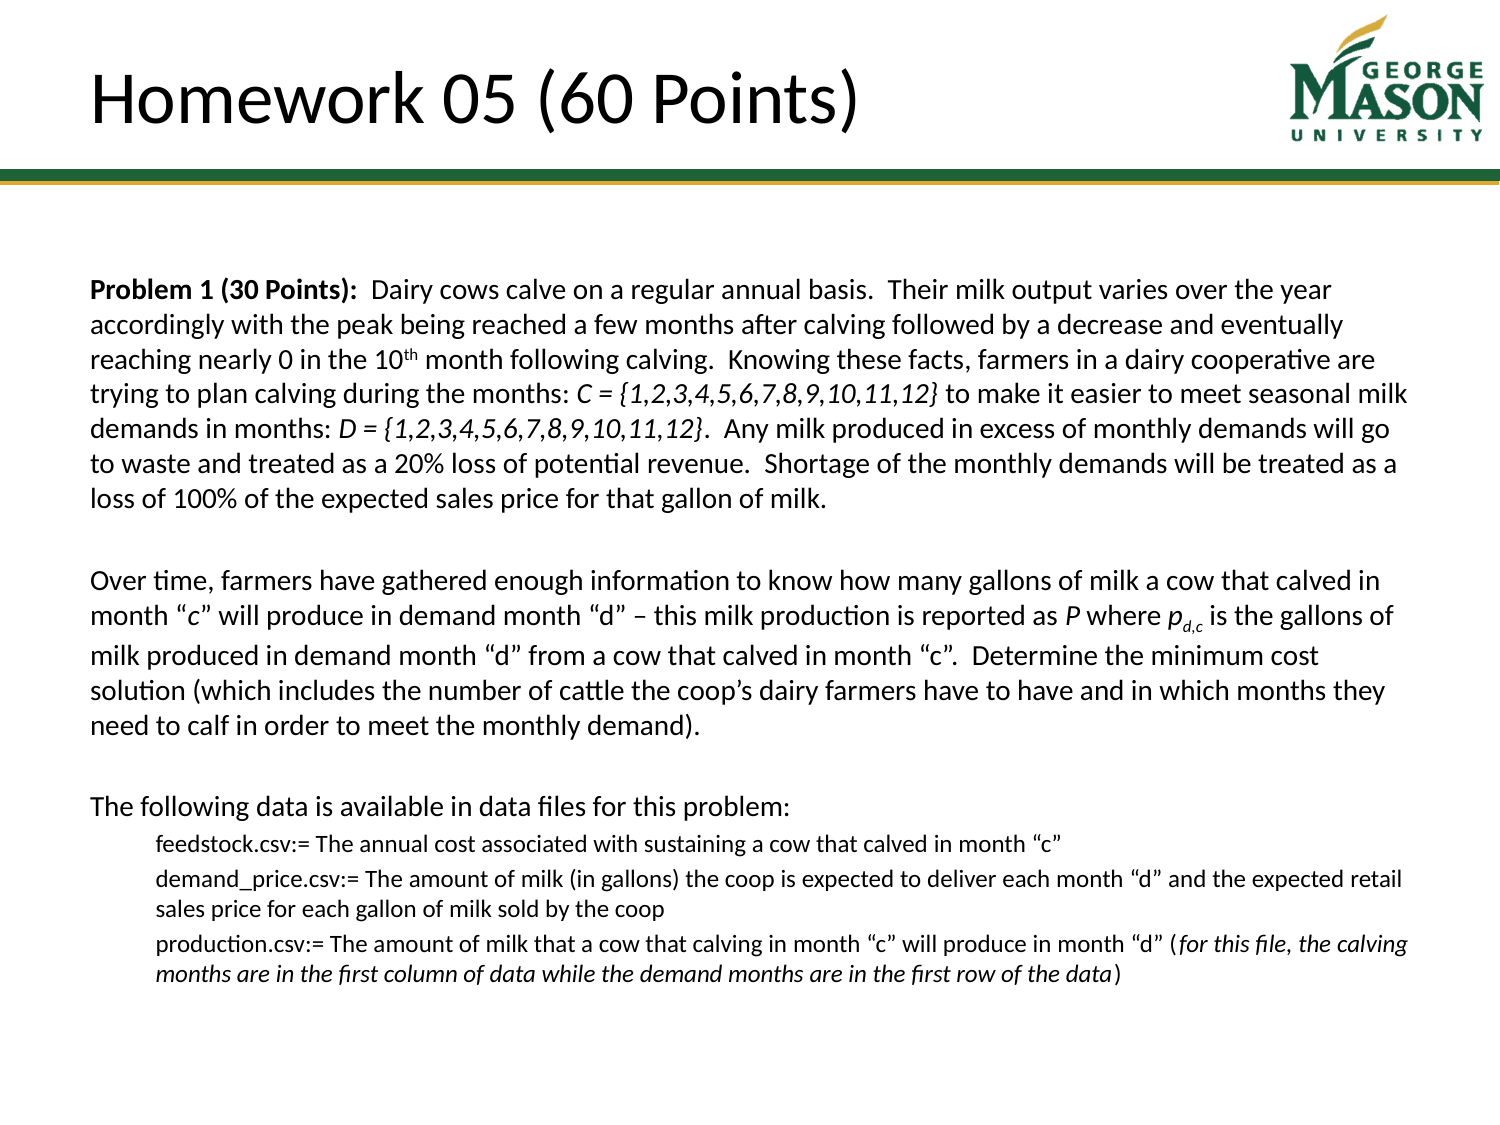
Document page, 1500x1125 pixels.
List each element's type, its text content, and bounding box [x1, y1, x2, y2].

picture [1425, 32, 1489, 158]
title Homework 05 (60 Points) [75, 0, 1425, 188]
list Problem 1 (30 Points): Dairy cows calve on a regular annual basis. Their milk output varies over the year accordingly with the peak being reached a few months after calving followed by a decrease and eventually reaching nearly 0 in the 10th month following calving. Knowing these facts, farmers in a dairy cooperative are trying to plan calving during the months: C = {1,2,3,4,5,6,7,8,9,10,11,12} to make it easier to meet seasonal milk demands in months: D = {1,2,3,4,5,6,7,8,9,10,11,12}. Any milk produced in excess of monthly demands will go to waste and treated as a 20% loss of potential revenue. Shortage of the monthly demands will be treated as a loss of 100% of the expected sales price for that gallon of milk. Over time, farmers have gathered enough information to know how many gallons of milk a cow that calved in month “c” will produce in demand month “d” – this milk production is reported as P where pd,c is the gallons of milk produced in demand month “d” from a cow that calved in month “c”. Determine the minimum cost solution (which includes the number of cattle the coop’s dairy farmers have to have and in which months they need to calf in order to meet the monthly demand). The following data is available in data files for this problem: feedstock.csv:= The annual cost associated with sustaining a cow that calved in month “c” demand_price.csv:= The amount of milk (in gallons) the coop is expected to deliver each month “d” and the expected retail sales price for each gallon of milk sold by the coop production.csv:= The amount of milk that a cow that calving in month “c” will produce in month “d” (for this file, the calving months are in the first column of data while the demand months are in the first row of the data) [75, 262, 1425, 1005]
